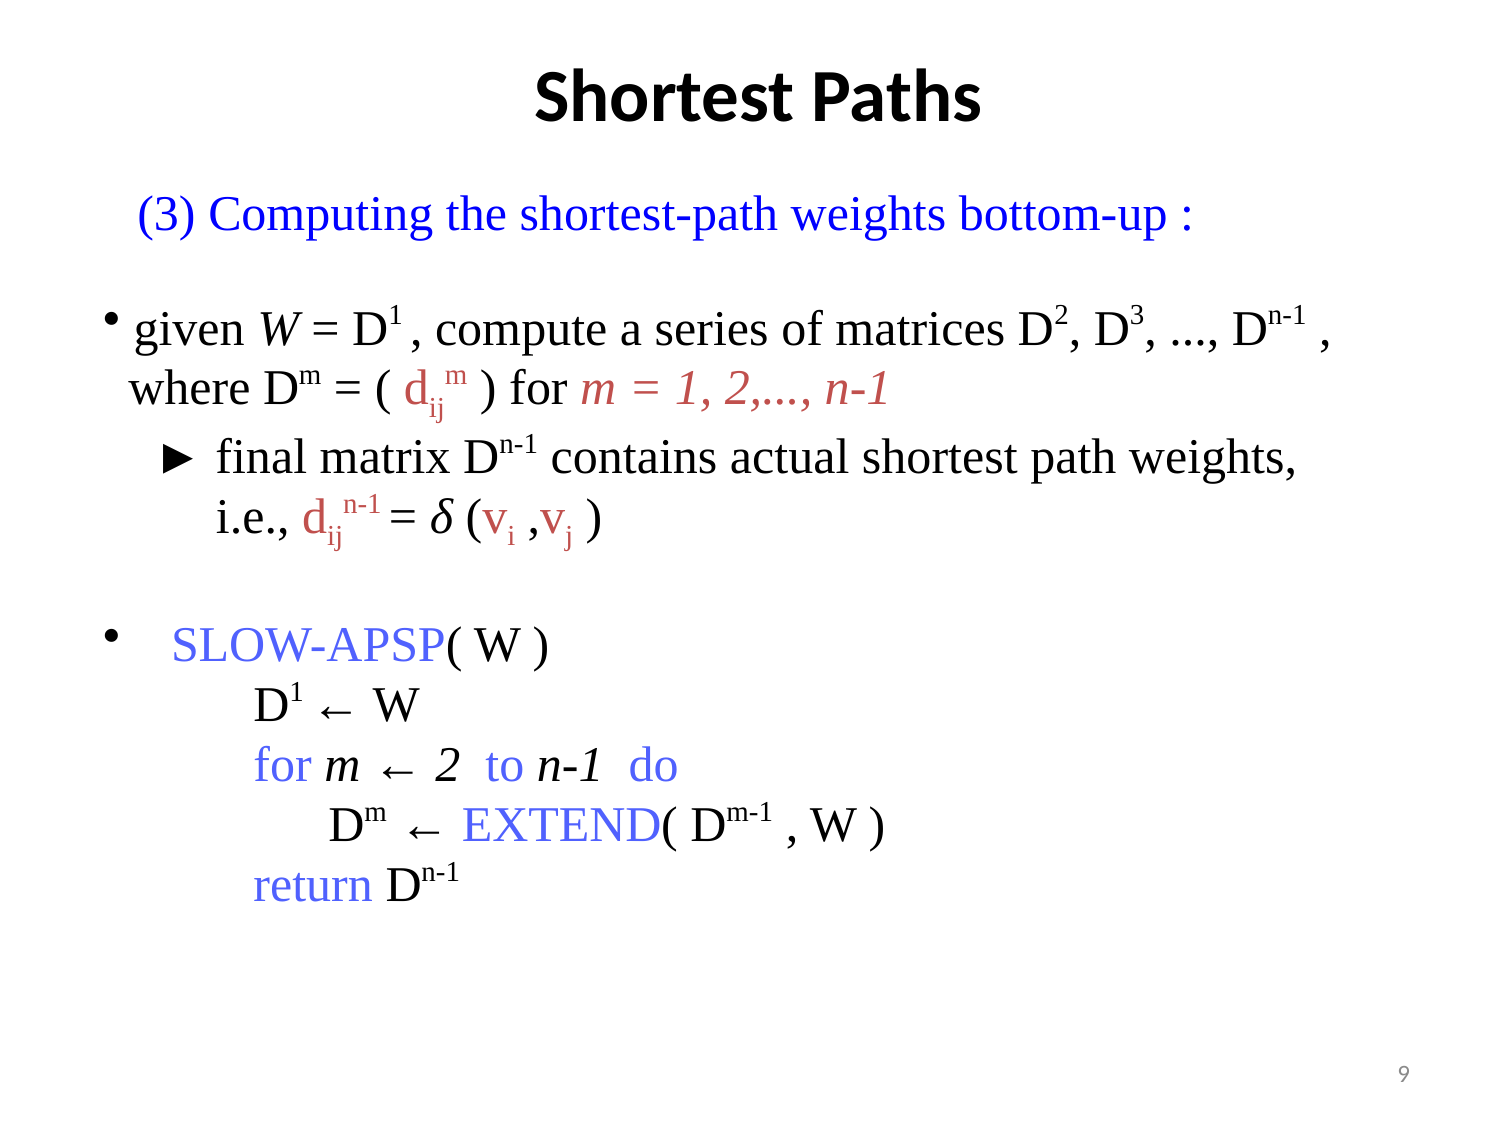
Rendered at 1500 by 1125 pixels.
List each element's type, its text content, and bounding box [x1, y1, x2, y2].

text_box (3) Computing the shortest-path weights bottom-up : given W = D1 , compute a series of matrices D2, D3, ..., Dn-1 , where Dm = ( dijm ) for m = 1, 2,..., n-1 ► final matrix Dn-1 contains actual shortest path weights, i.e., dijn-1 = δ (vi ,vj ) SLOW-APSP( W ) D1 ← W for m ← 2 to n-1 do Dm ← EXTEND( Dm-1 , W ) return Dn-1 [88, 172, 1415, 979]
title Shortest Paths [75, 45, 1425, 138]
slide_number 9 [1074, 1042, 1425, 1103]
text_box [76, 160, 1427, 1005]
